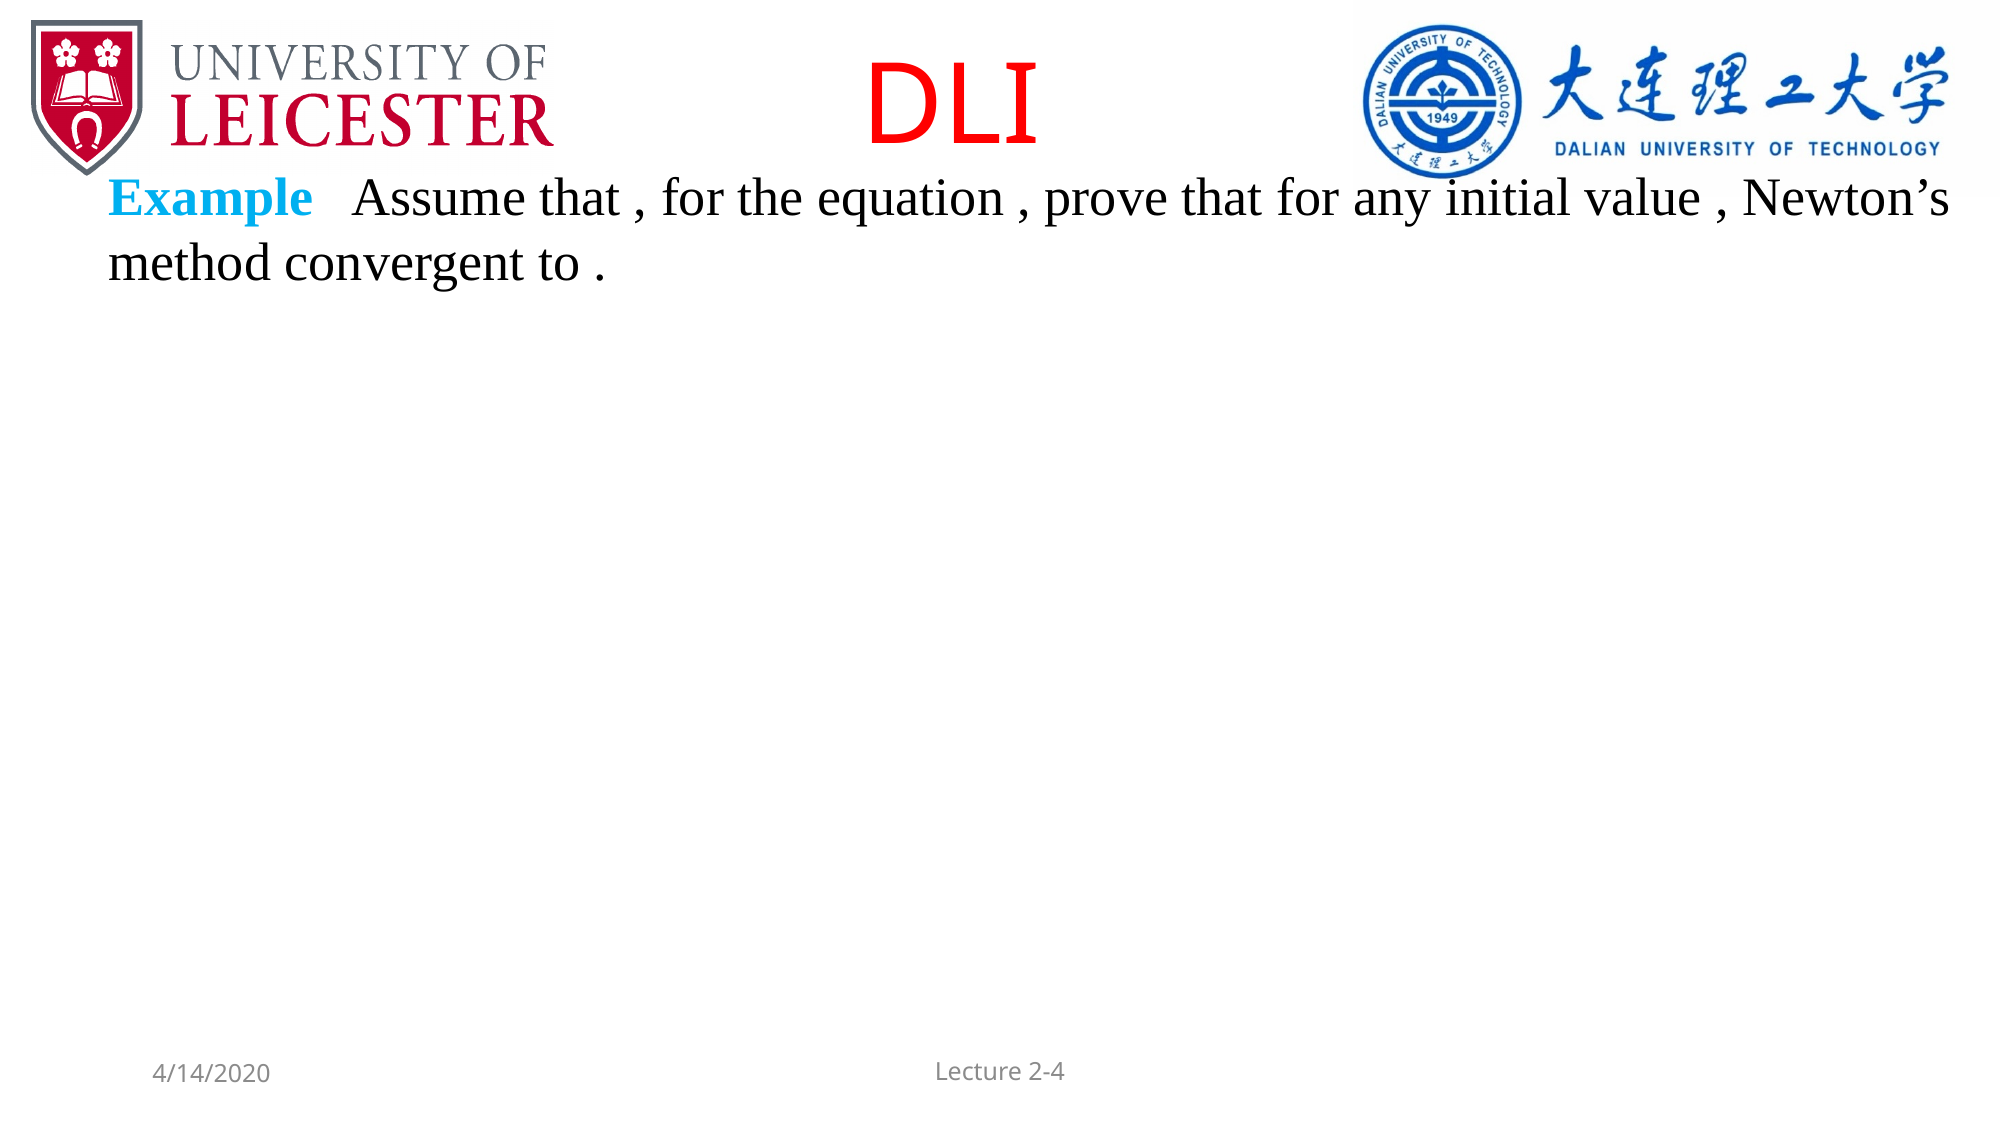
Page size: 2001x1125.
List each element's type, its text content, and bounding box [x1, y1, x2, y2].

picture [31, 20, 554, 176]
footer Lecture 2-4 [662, 1042, 1338, 1103]
picture [1353, 0, 2000, 197]
text_box DLI [554, 23, 1353, 174]
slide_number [137, 1042, 588, 1103]
